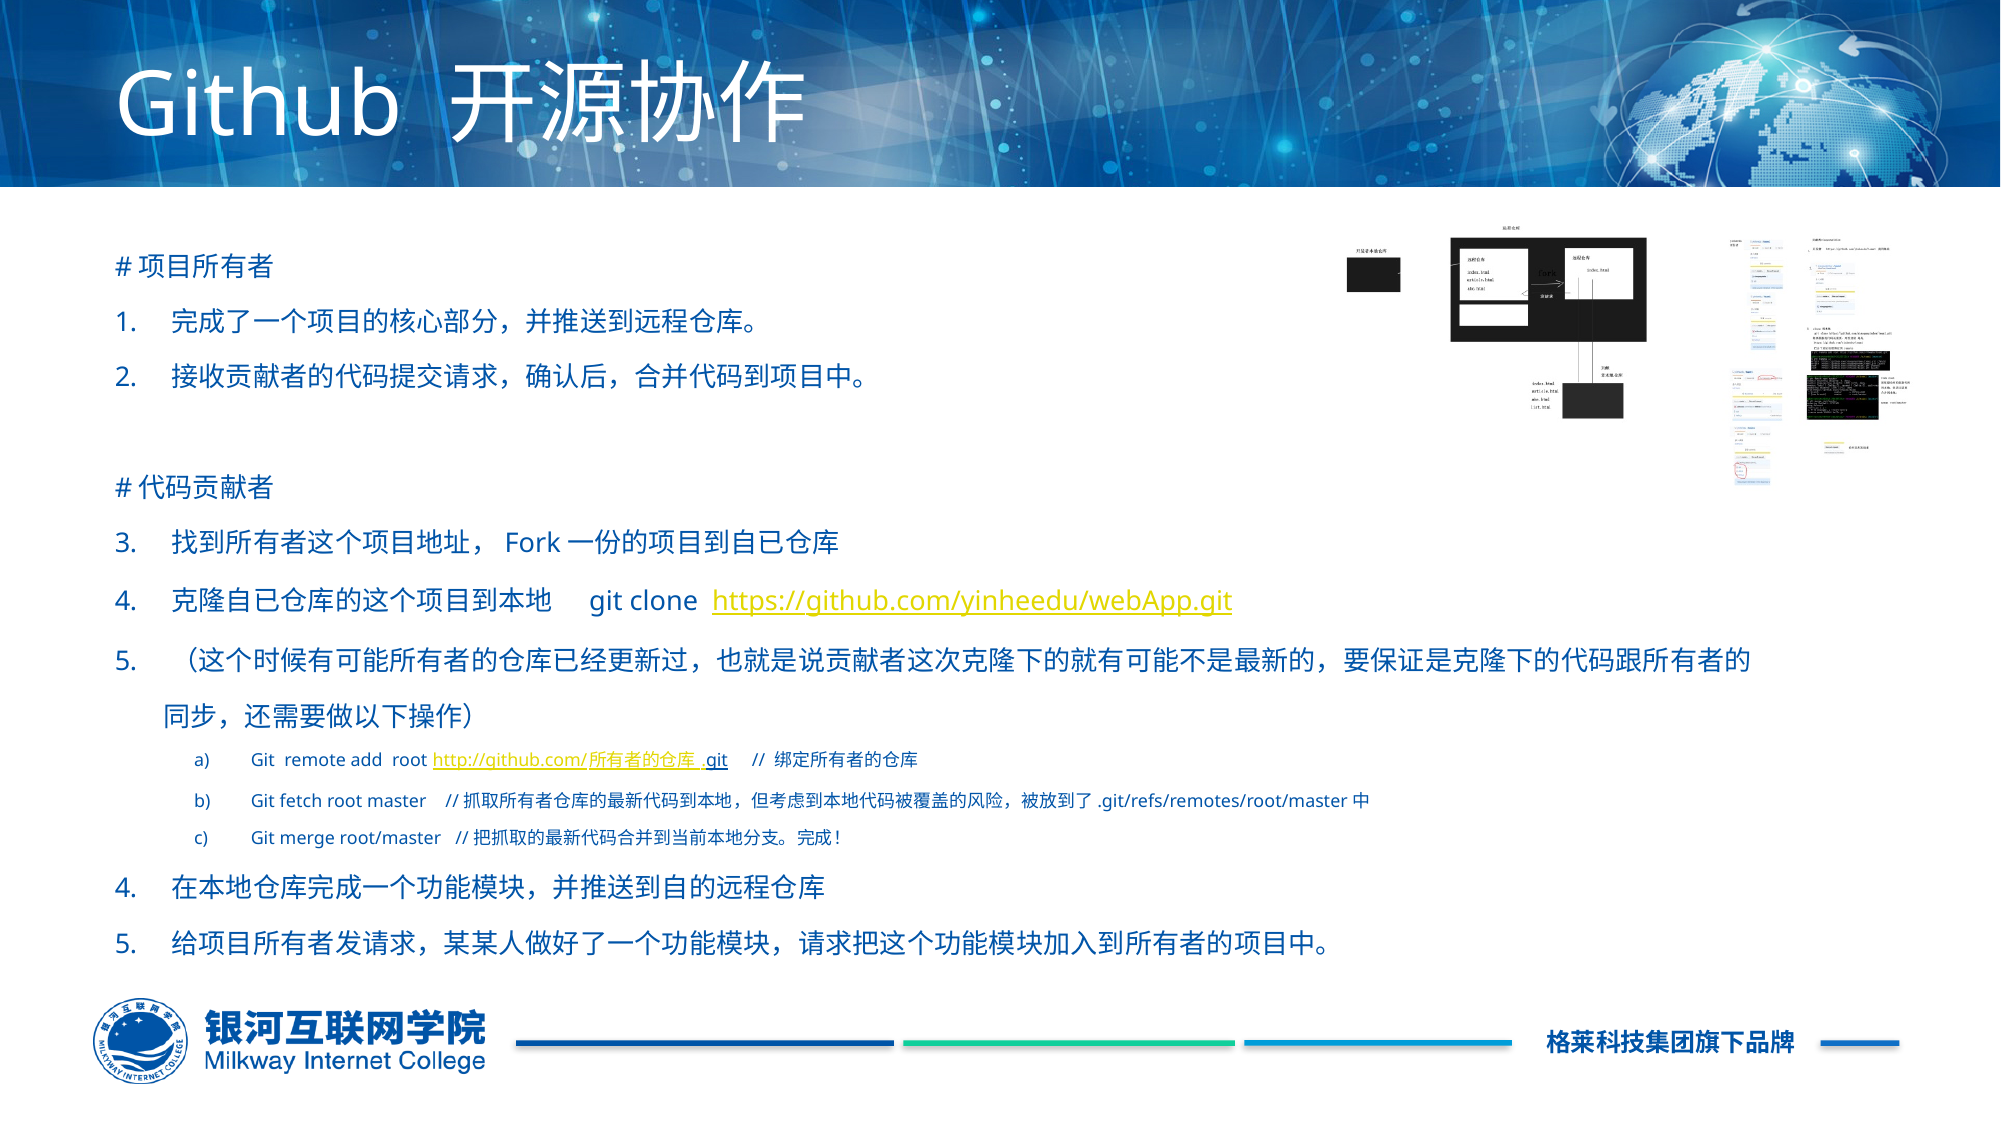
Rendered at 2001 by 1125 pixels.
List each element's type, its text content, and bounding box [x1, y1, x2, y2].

title Github 开源协作 [99, 31, 1900, 169]
list #项目所有者 完成了一个项目的核心部分，并推送到远程仓库。 接收贡献者的代码提交请求，确认后，合并代码到项目中。 #代码贡献者 找到所有者这个项目地址，Fork一份的项目到自已仓库 克隆自已仓库的这个项目到本地 git clone https://github.com/yinheedu/webApp.git （这个时候有可能所有者的仓库已经更新过，也就是说贡献者这次克隆下的就有可能不是最新的，要保证是克隆下的代码跟所有者的 同步，还需要做以下操作） Git remote add root http://github.com/所有者的仓库 .git // 绑定所有者的仓库 Git fetch root master //抓取所有者仓库的最新代码到本地，但考虑到本地代码被覆盖的风险，被放到了.git/refs/remotes/root/master中 Git merge root/master //把抓取的最新代码合并到当前本地分支。完成！ 在本地仓库完成一个功能模块，并推送到自的远程仓库 给项目所有者发请求，某某人做好了一个功能模块，请求把这个功能模块加入到所有者的项目中。 [99, 224, 1903, 968]
picture [0, 0, 2001, 1125]
